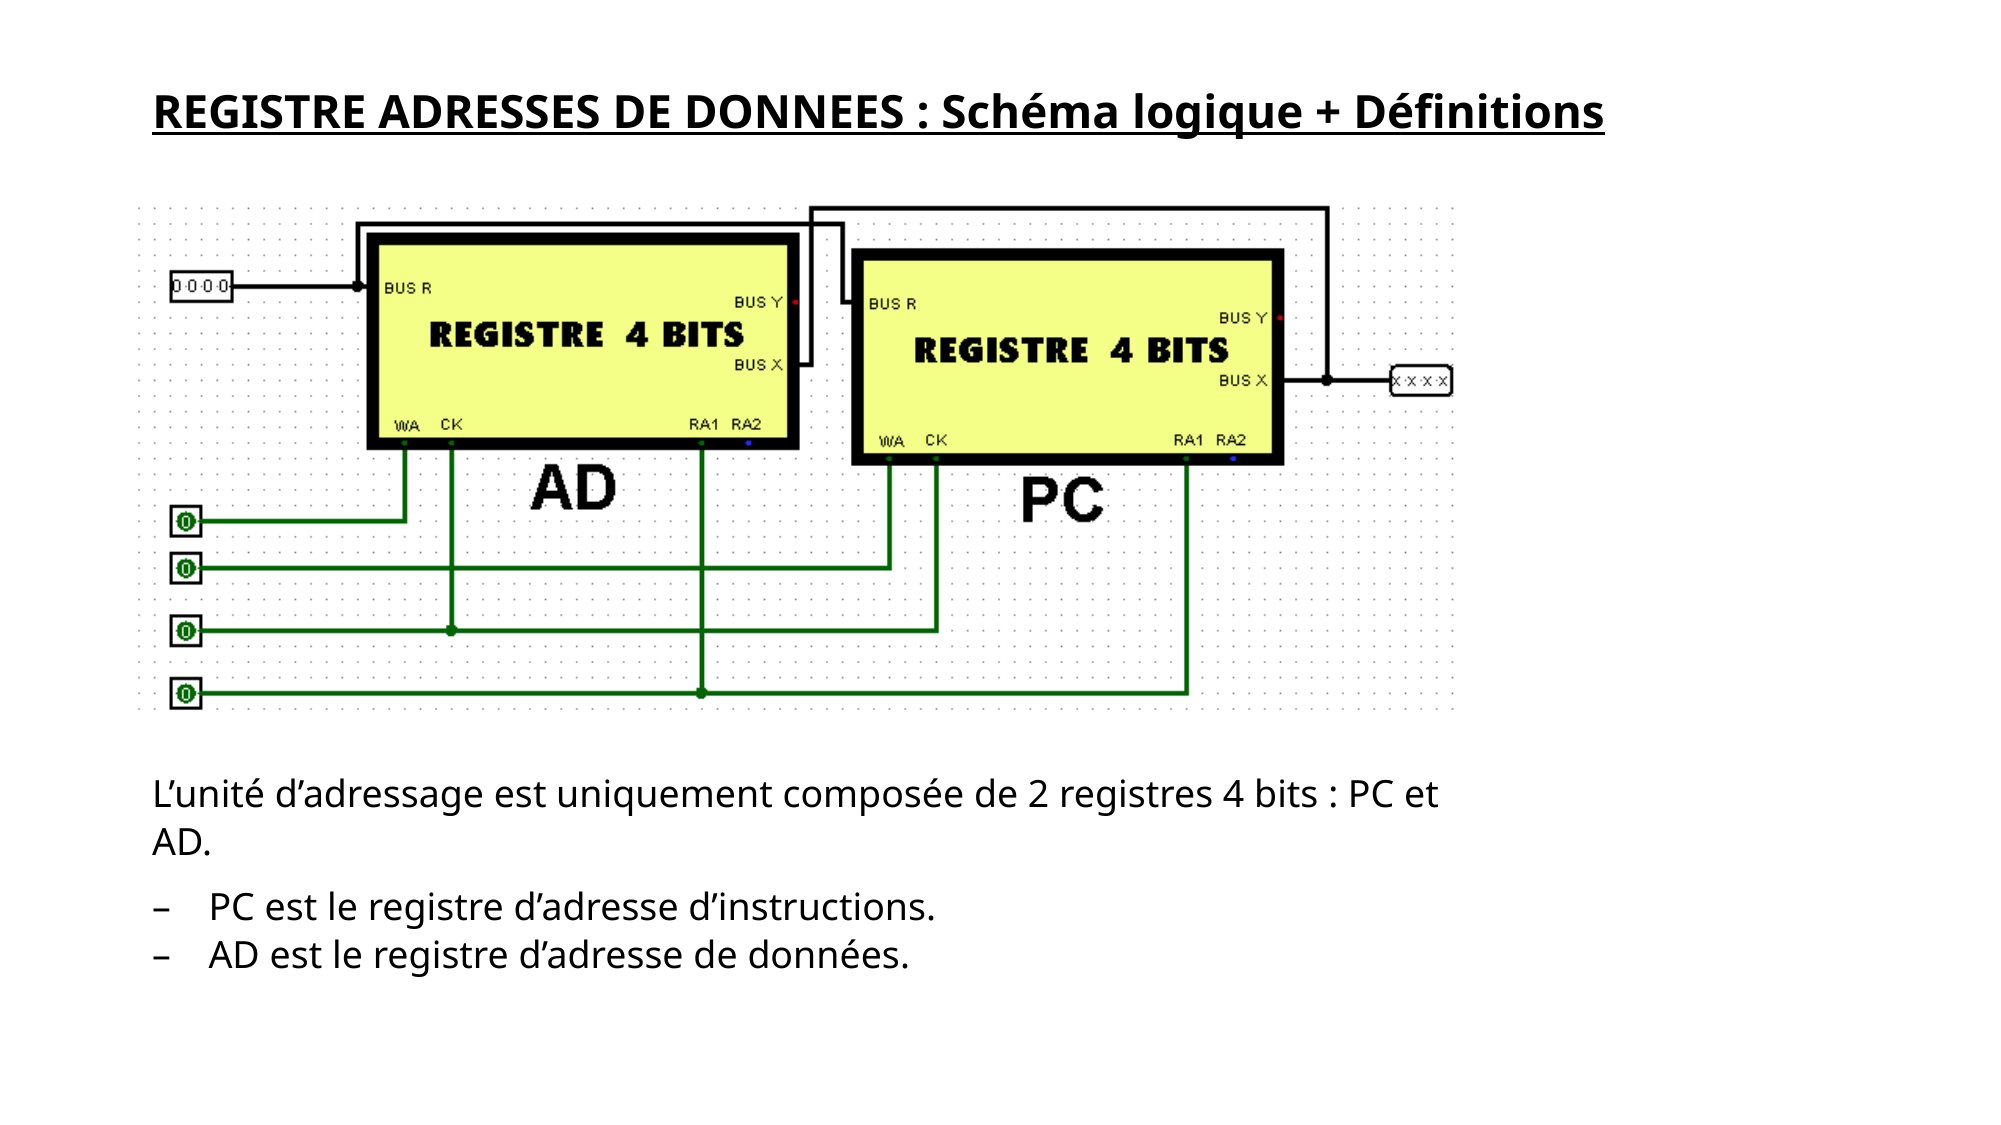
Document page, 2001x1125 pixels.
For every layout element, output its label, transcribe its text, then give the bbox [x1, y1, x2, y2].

text_box L’unité d’adressage est uniquement composée de 2 registres 4 bits : PC et AD. PC est le registre d’adresse d’instructions. AD est le registre d’adresse de données. [137, 759, 1500, 984]
picture [137, 200, 1466, 721]
title REGISTRE ADRESSES DE DONNEES : Schéma logique + Définitions [137, 59, 1863, 278]
